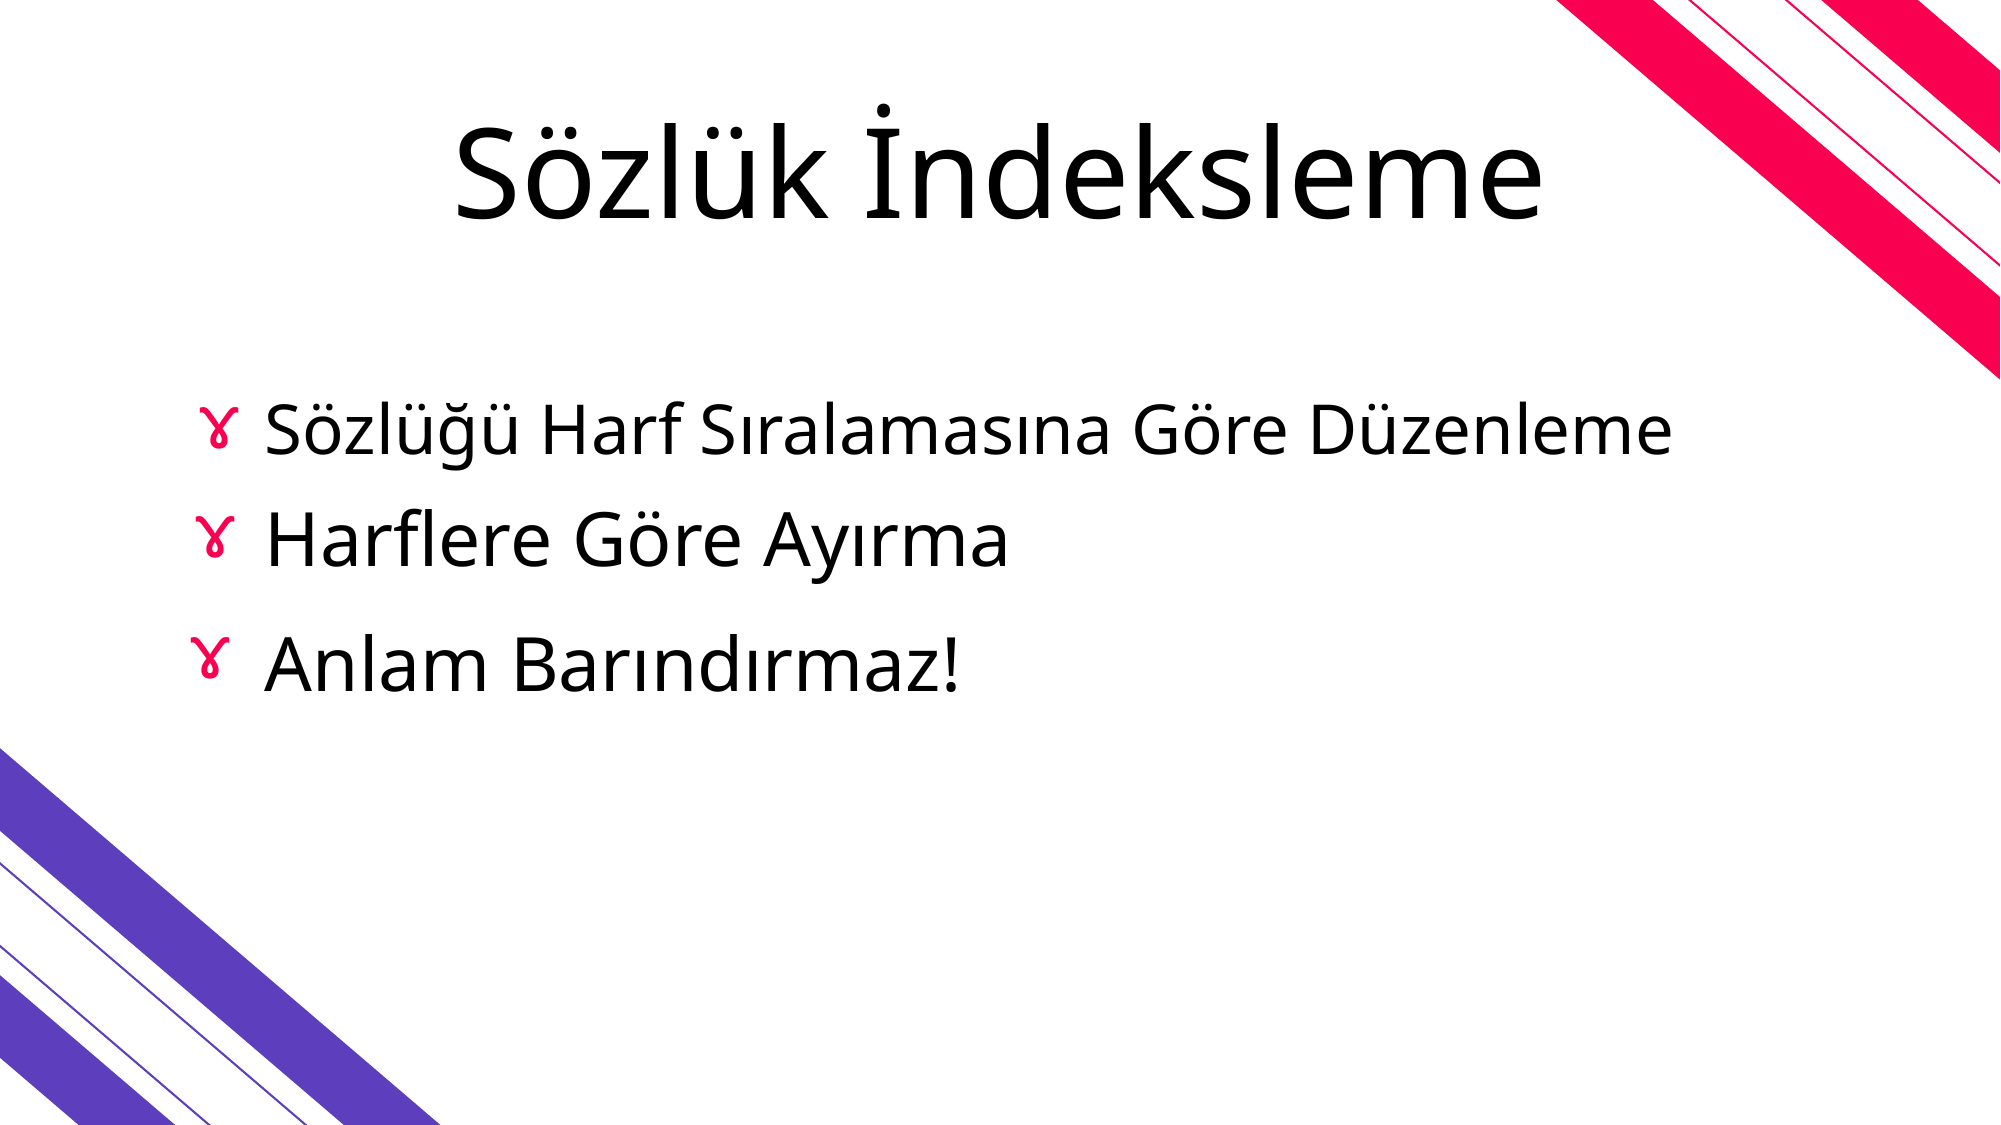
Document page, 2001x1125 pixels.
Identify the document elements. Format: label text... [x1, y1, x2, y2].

text_box ɤ [181, 473, 250, 581]
title Sözlük İndeksleme [249, 57, 1750, 253]
text_box [1554, 0, 1722, 57]
text_box ɤ [176, 594, 246, 703]
text_box Harflere Göre Ayırma [249, 483, 1750, 591]
text_box [1688, 0, 2000, 267]
text_box ɤ [185, 365, 255, 473]
text_box [0, 973, 177, 1125]
text_box [0, 746, 443, 1125]
text_box [1819, 0, 2000, 155]
text_box [0, 862, 308, 1125]
text_box Sözlüğü Harf Sıralamasına Göre Düzenleme [250, 369, 1750, 477]
text_box [1750, 81, 2000, 381]
text_box Anlam Barındırmaz! [249, 607, 1750, 715]
